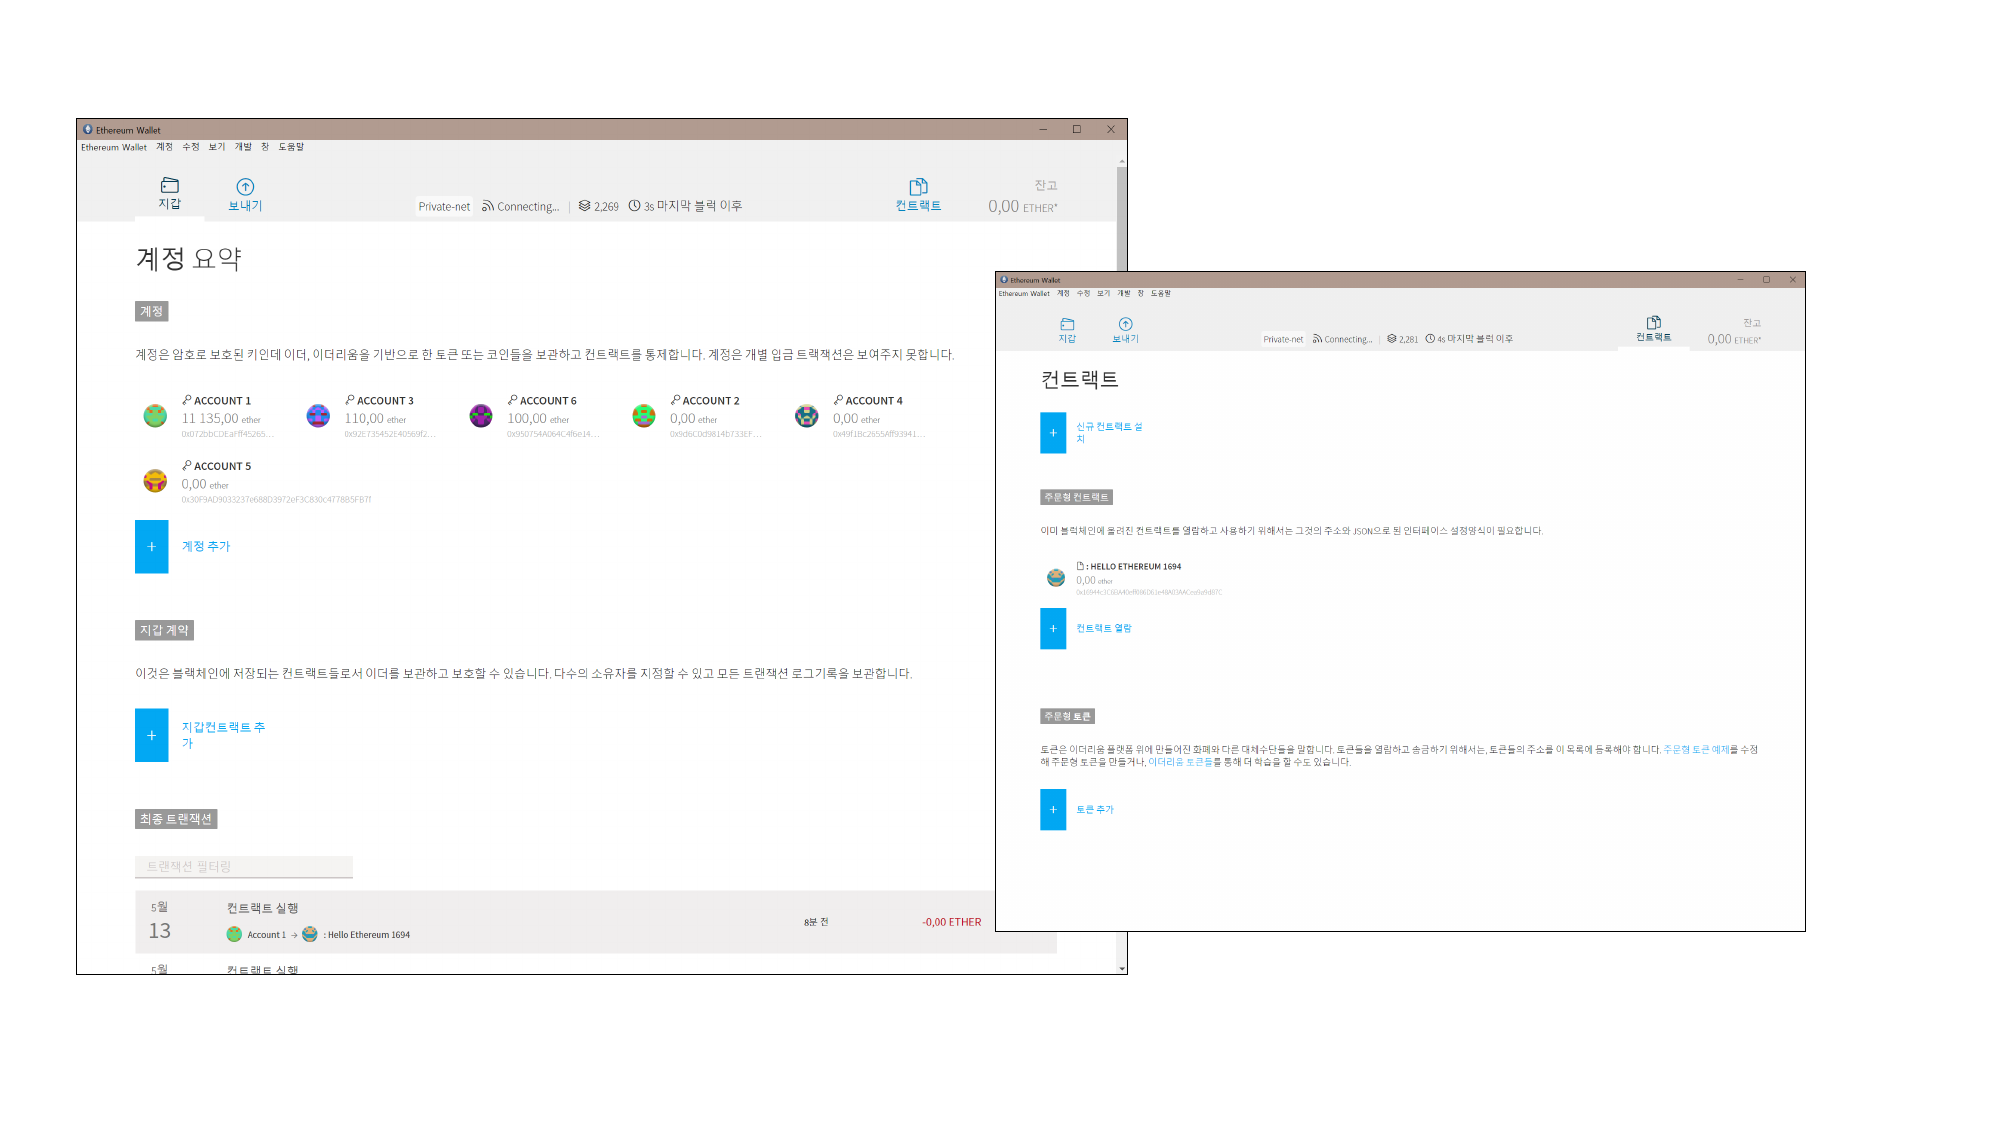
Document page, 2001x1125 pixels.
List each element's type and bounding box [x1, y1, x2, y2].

picture [76, 118, 1806, 975]
